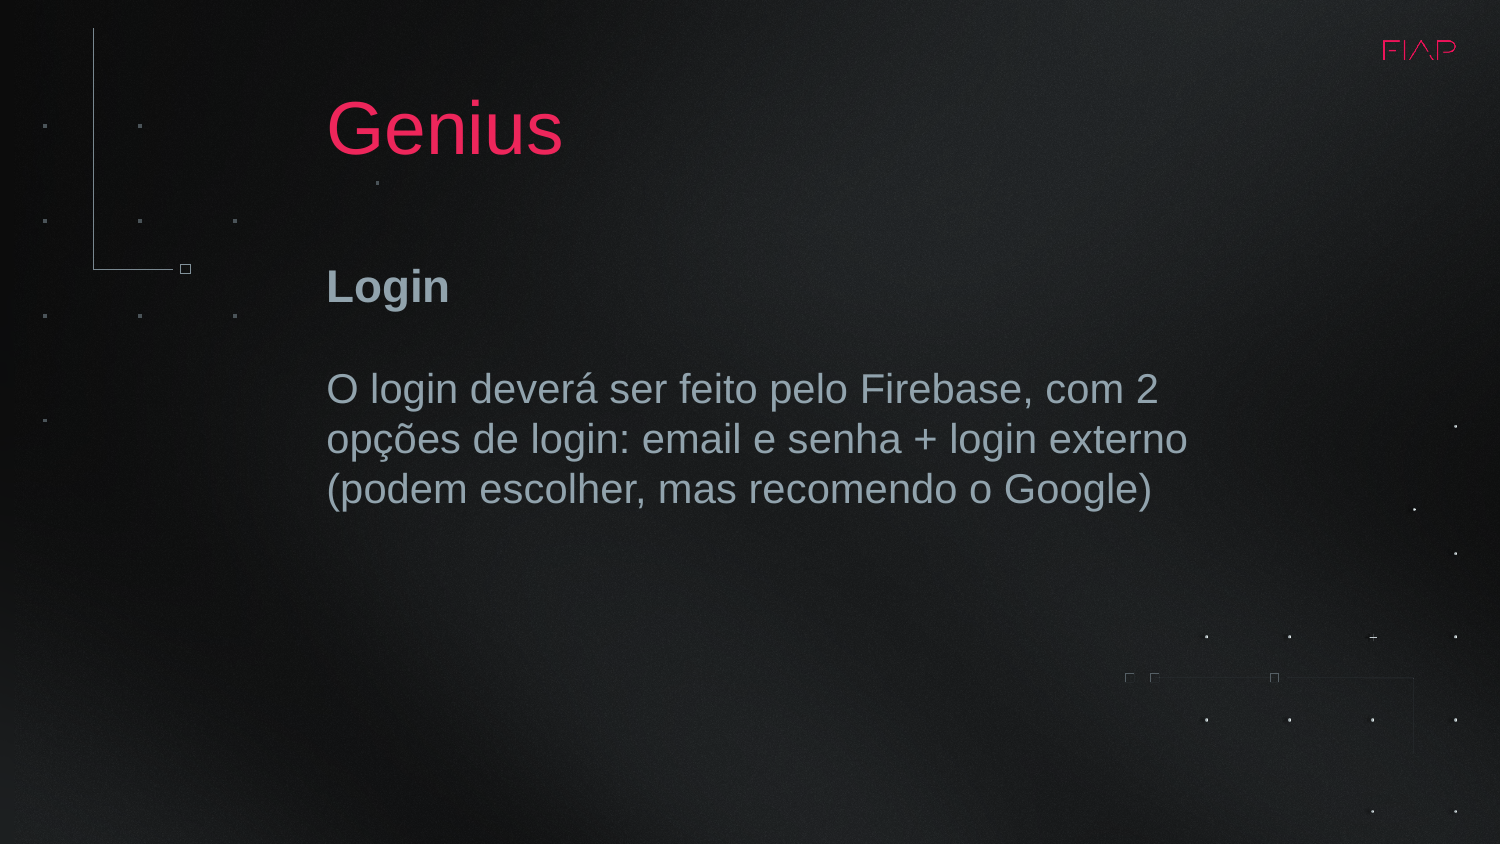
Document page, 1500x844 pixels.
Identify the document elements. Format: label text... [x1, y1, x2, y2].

text_box Genius [383, 72, 1126, 177]
picture [0, 0, 1500, 844]
text_box Login O login deverá ser feito pelo Firebase, com 2 opções de login: email e senha + login externo (podem escolher, mas recomendo o Google) [311, 249, 1292, 520]
